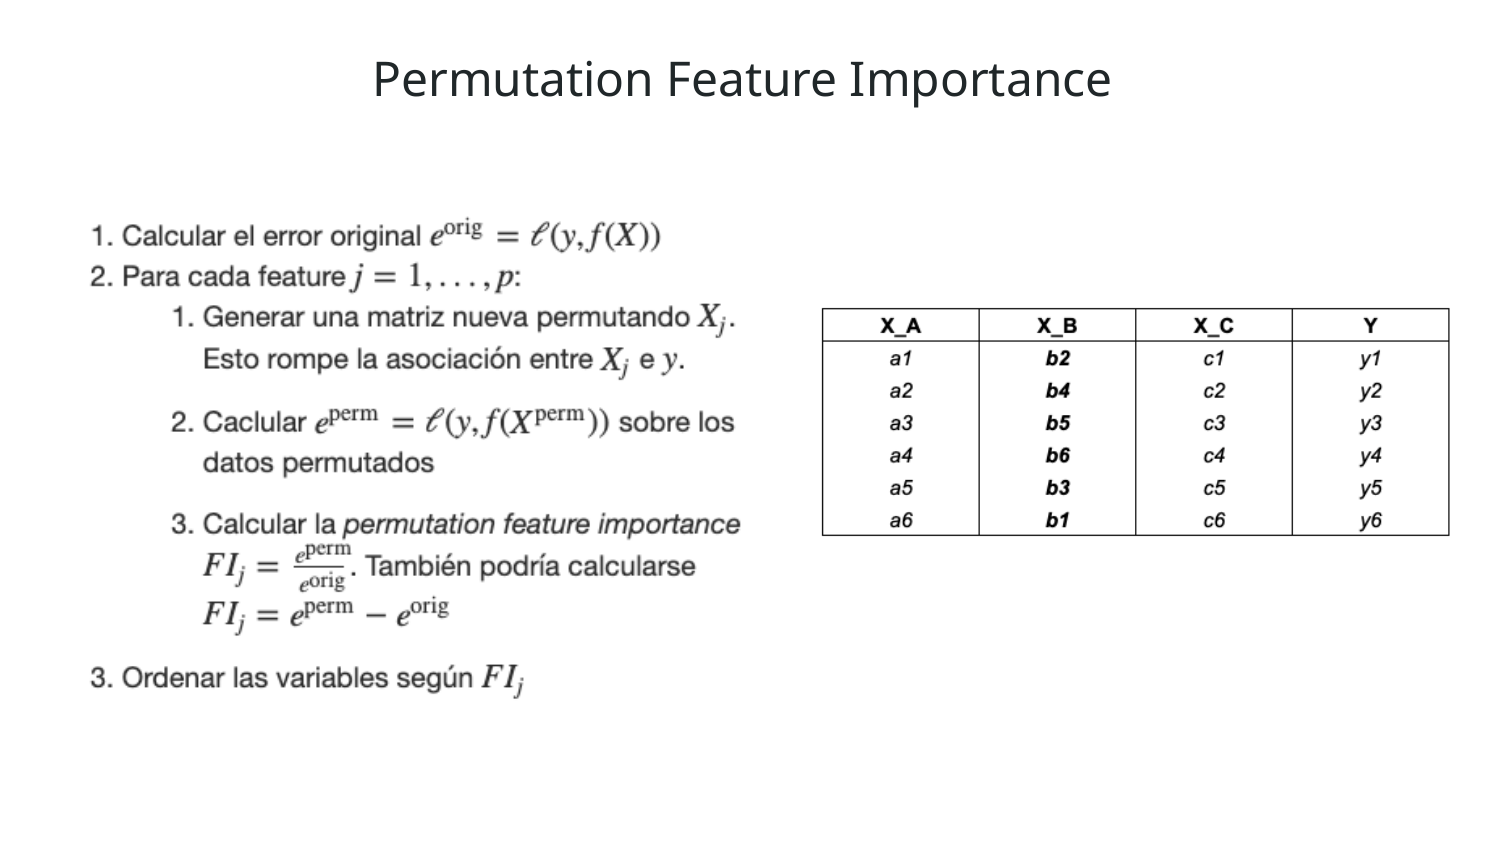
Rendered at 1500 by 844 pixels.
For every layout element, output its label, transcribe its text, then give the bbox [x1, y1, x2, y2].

picture [78, 207, 1472, 720]
title Permutation Feature Importance [357, 34, 1143, 129]
